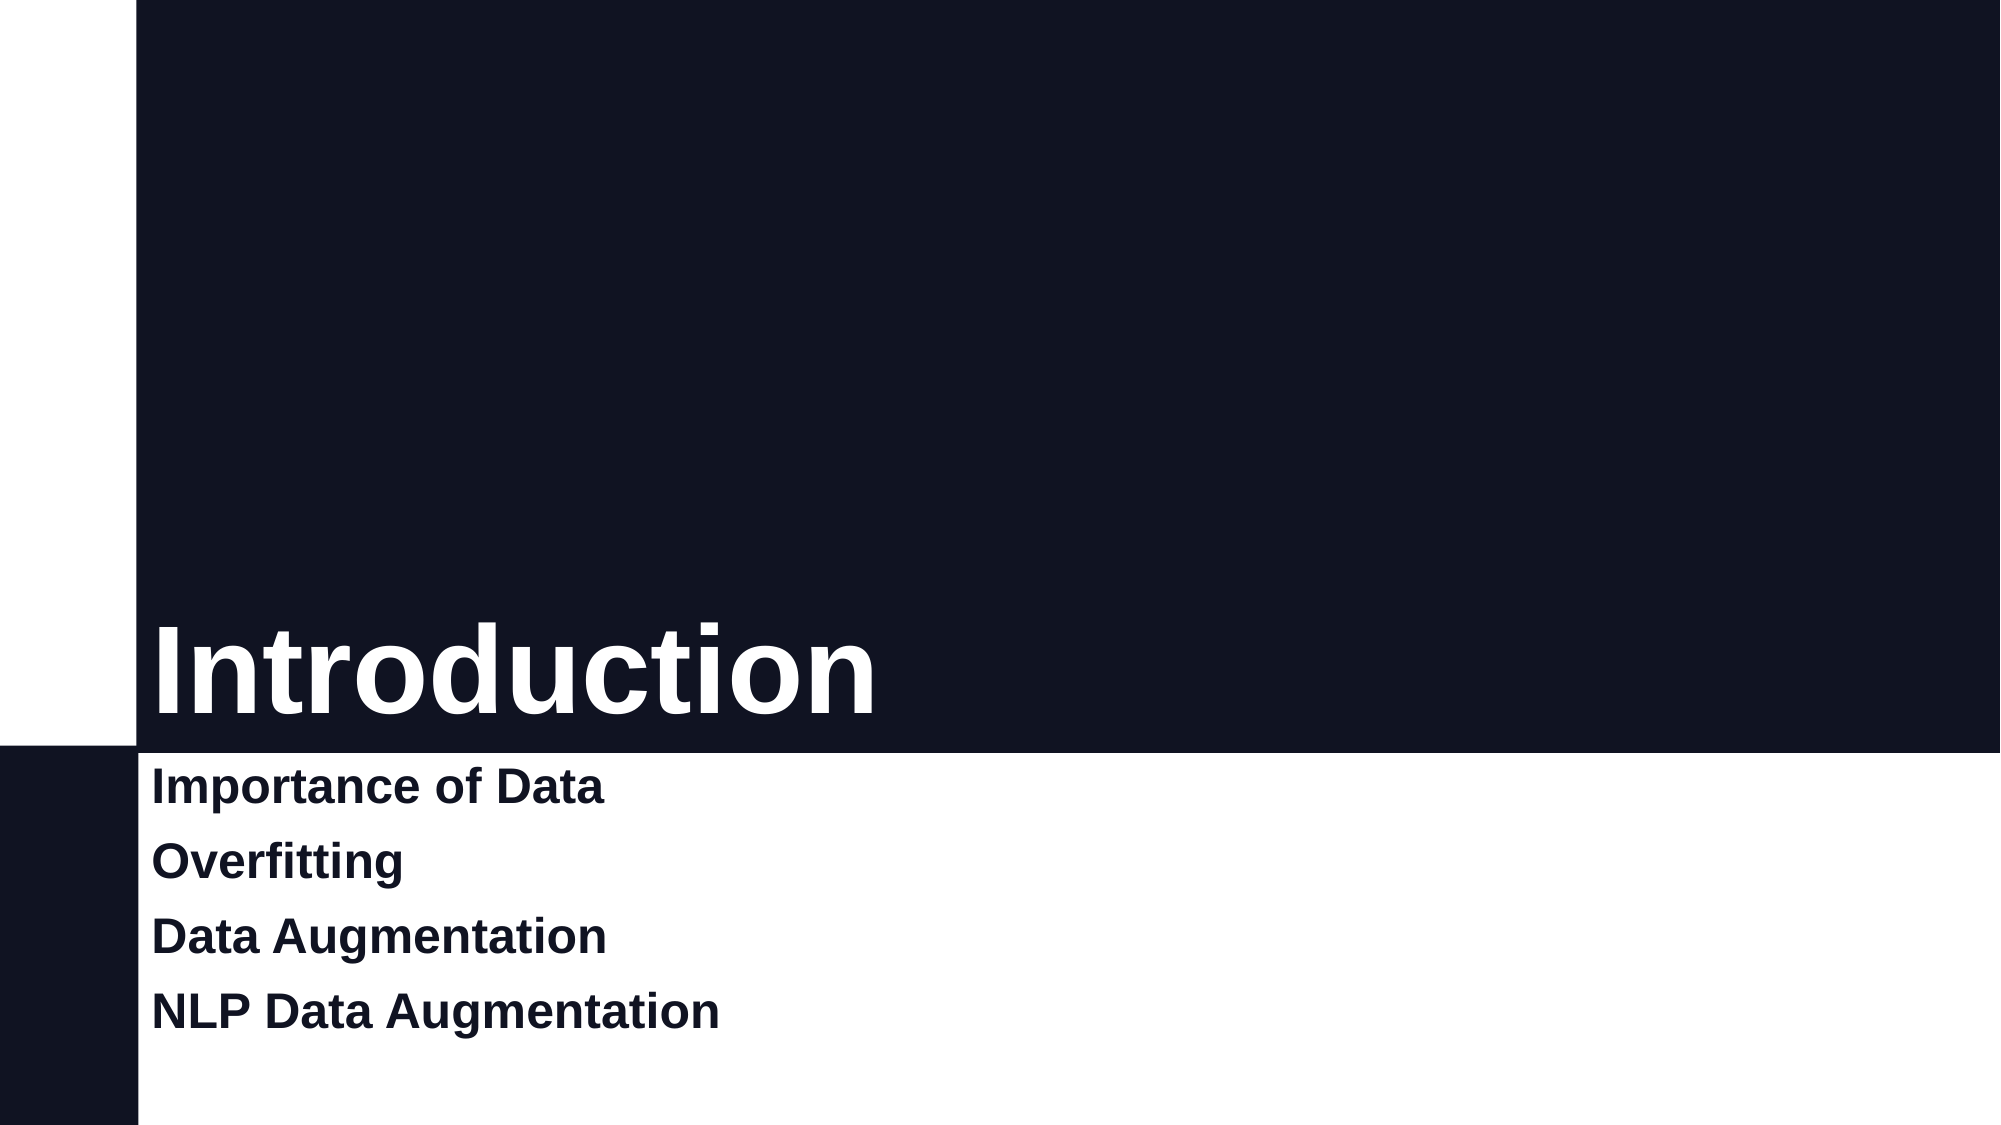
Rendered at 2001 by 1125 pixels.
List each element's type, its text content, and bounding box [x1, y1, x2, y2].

list Importance of Data Overfitting Data Augmentation NLP Data Augmentation [136, 752, 1862, 999]
title Introduction [136, 280, 1862, 749]
